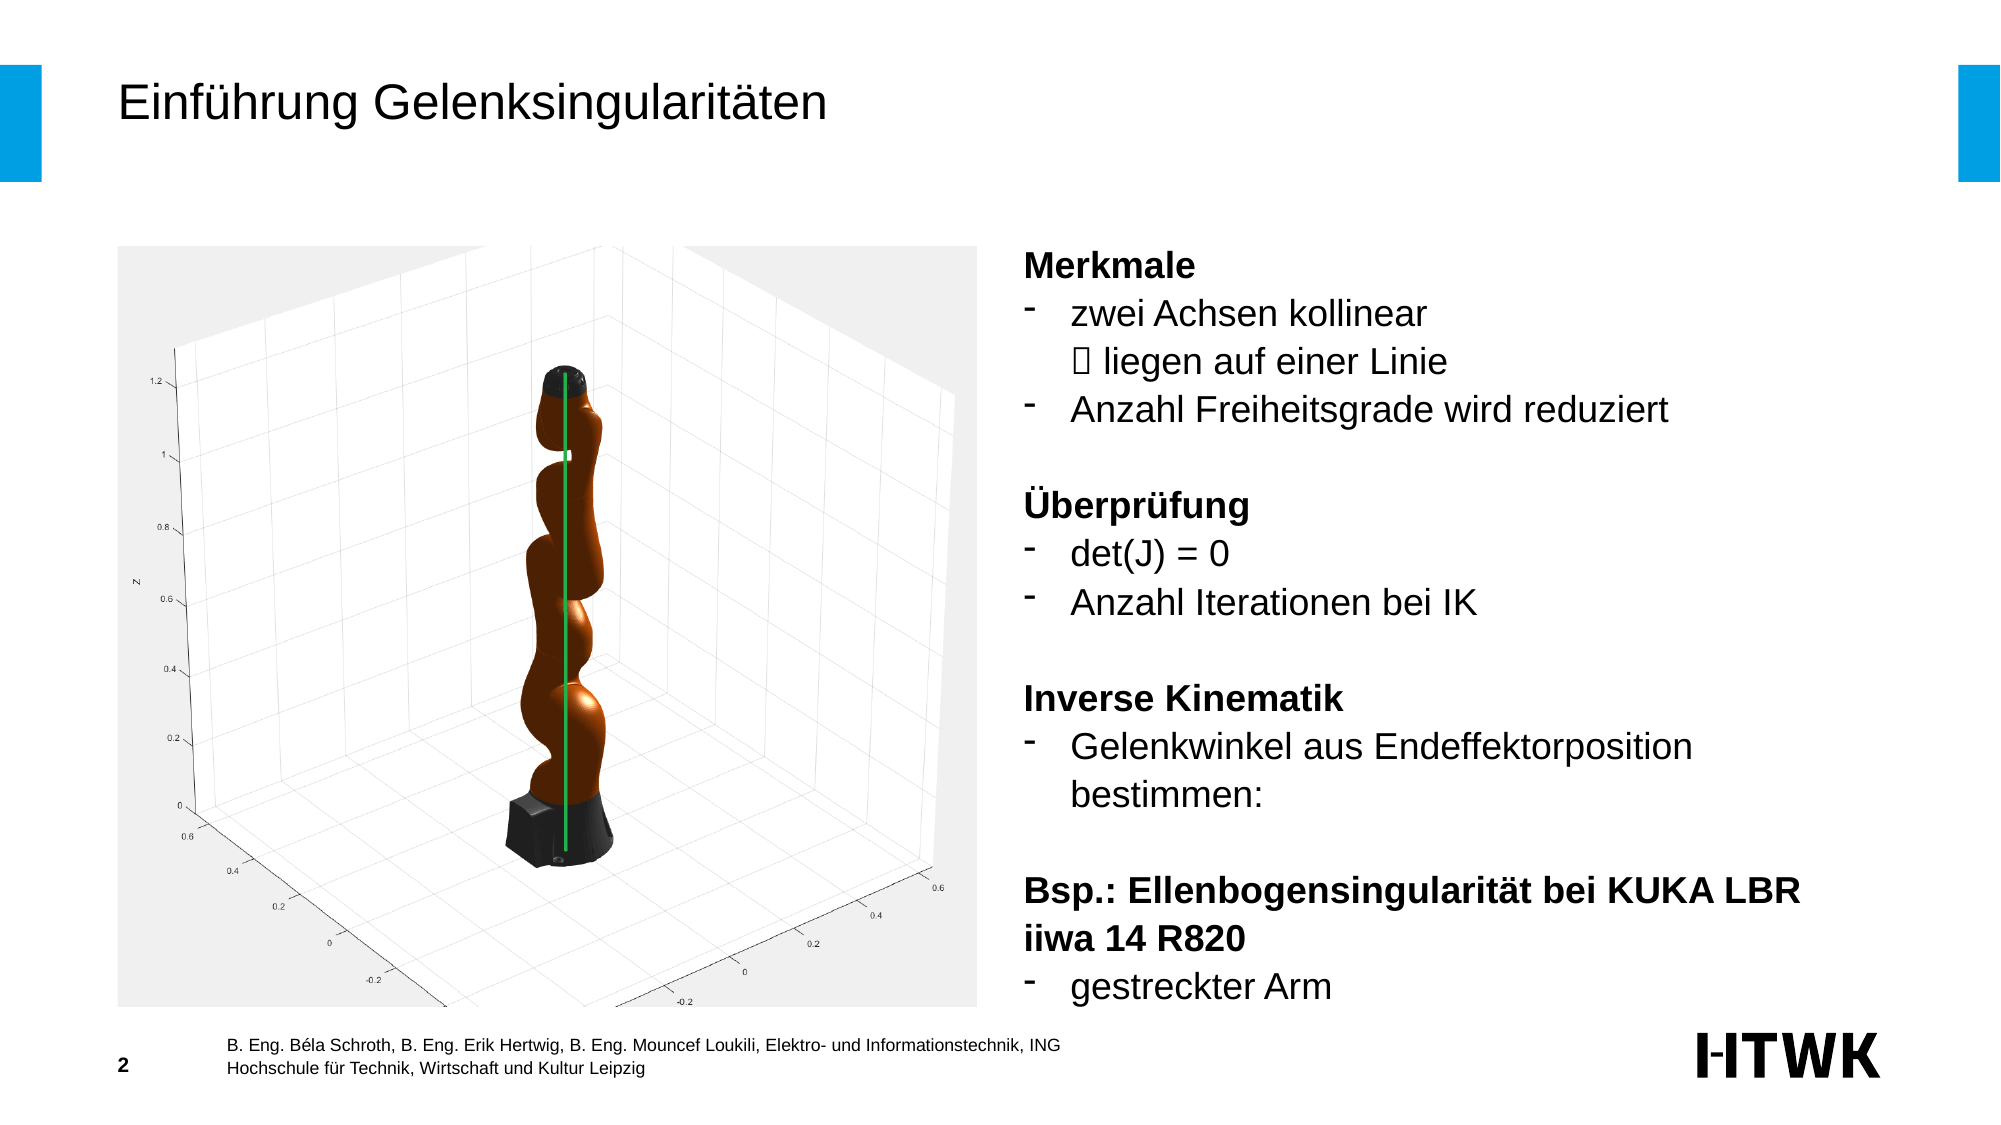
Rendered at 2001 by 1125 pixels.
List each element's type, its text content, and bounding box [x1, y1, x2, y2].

slide_number 2 [117, 1018, 199, 1078]
title Einführung Gelenksingularitäten [117, 64, 1883, 182]
footer B. Eng. Béla Schroth, B. Eng. Erik Hertwig, B. Eng. Mouncef Loukili, Elektro- und Informationstechnik, ING [226, 1017, 1104, 1055]
picture [117, 246, 977, 1007]
